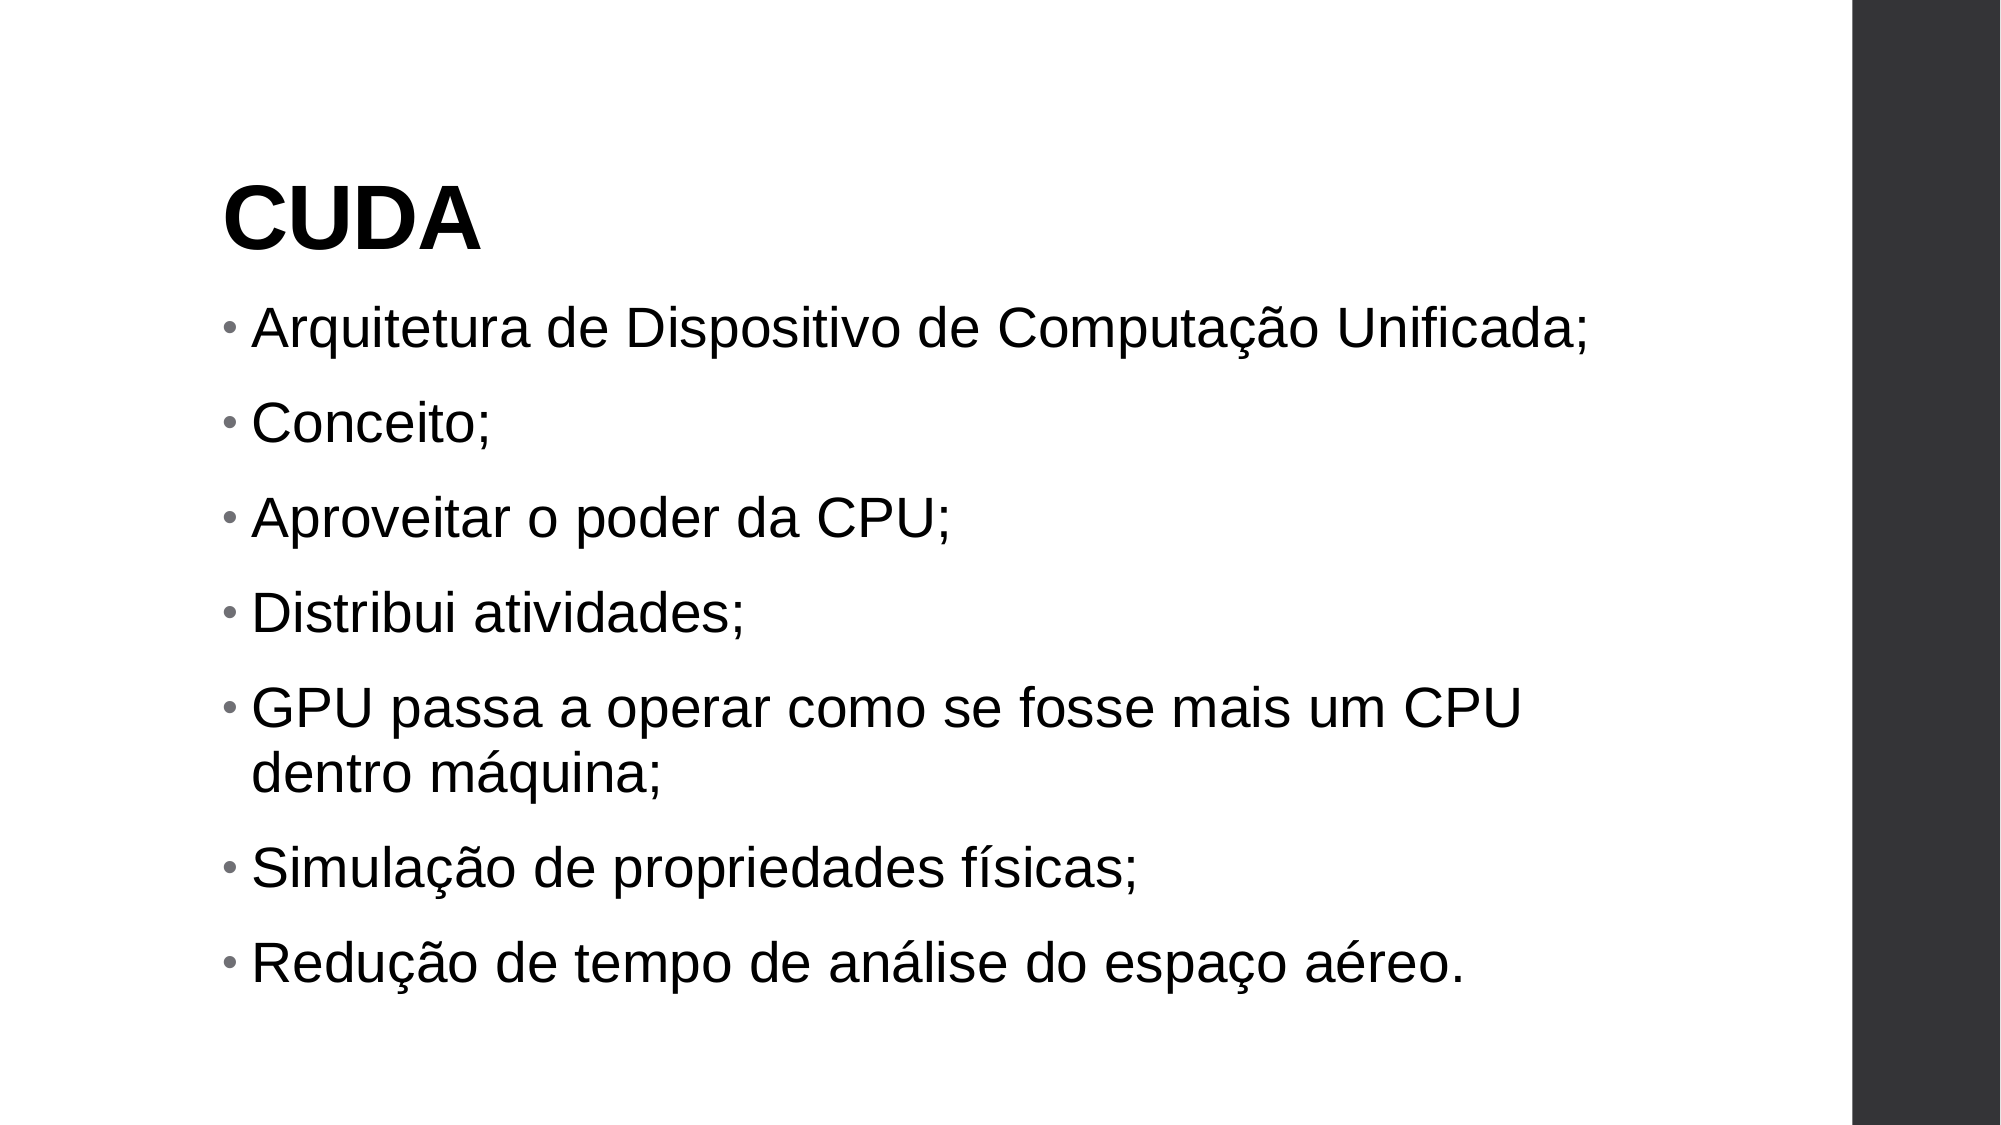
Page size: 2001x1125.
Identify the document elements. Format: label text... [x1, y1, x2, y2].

title CUDA [206, 60, 1797, 278]
list Arquitetura de Dispositivo de Computação Unificada; Conceito; Aproveitar o poder da CPU; Distribui atividades; GPU passa a operar como se fosse mais um CPU dentro máquina; Simulação de propriedades físicas; Redução de tempo de análise do espaço aéreo. [206, 288, 1617, 1065]
